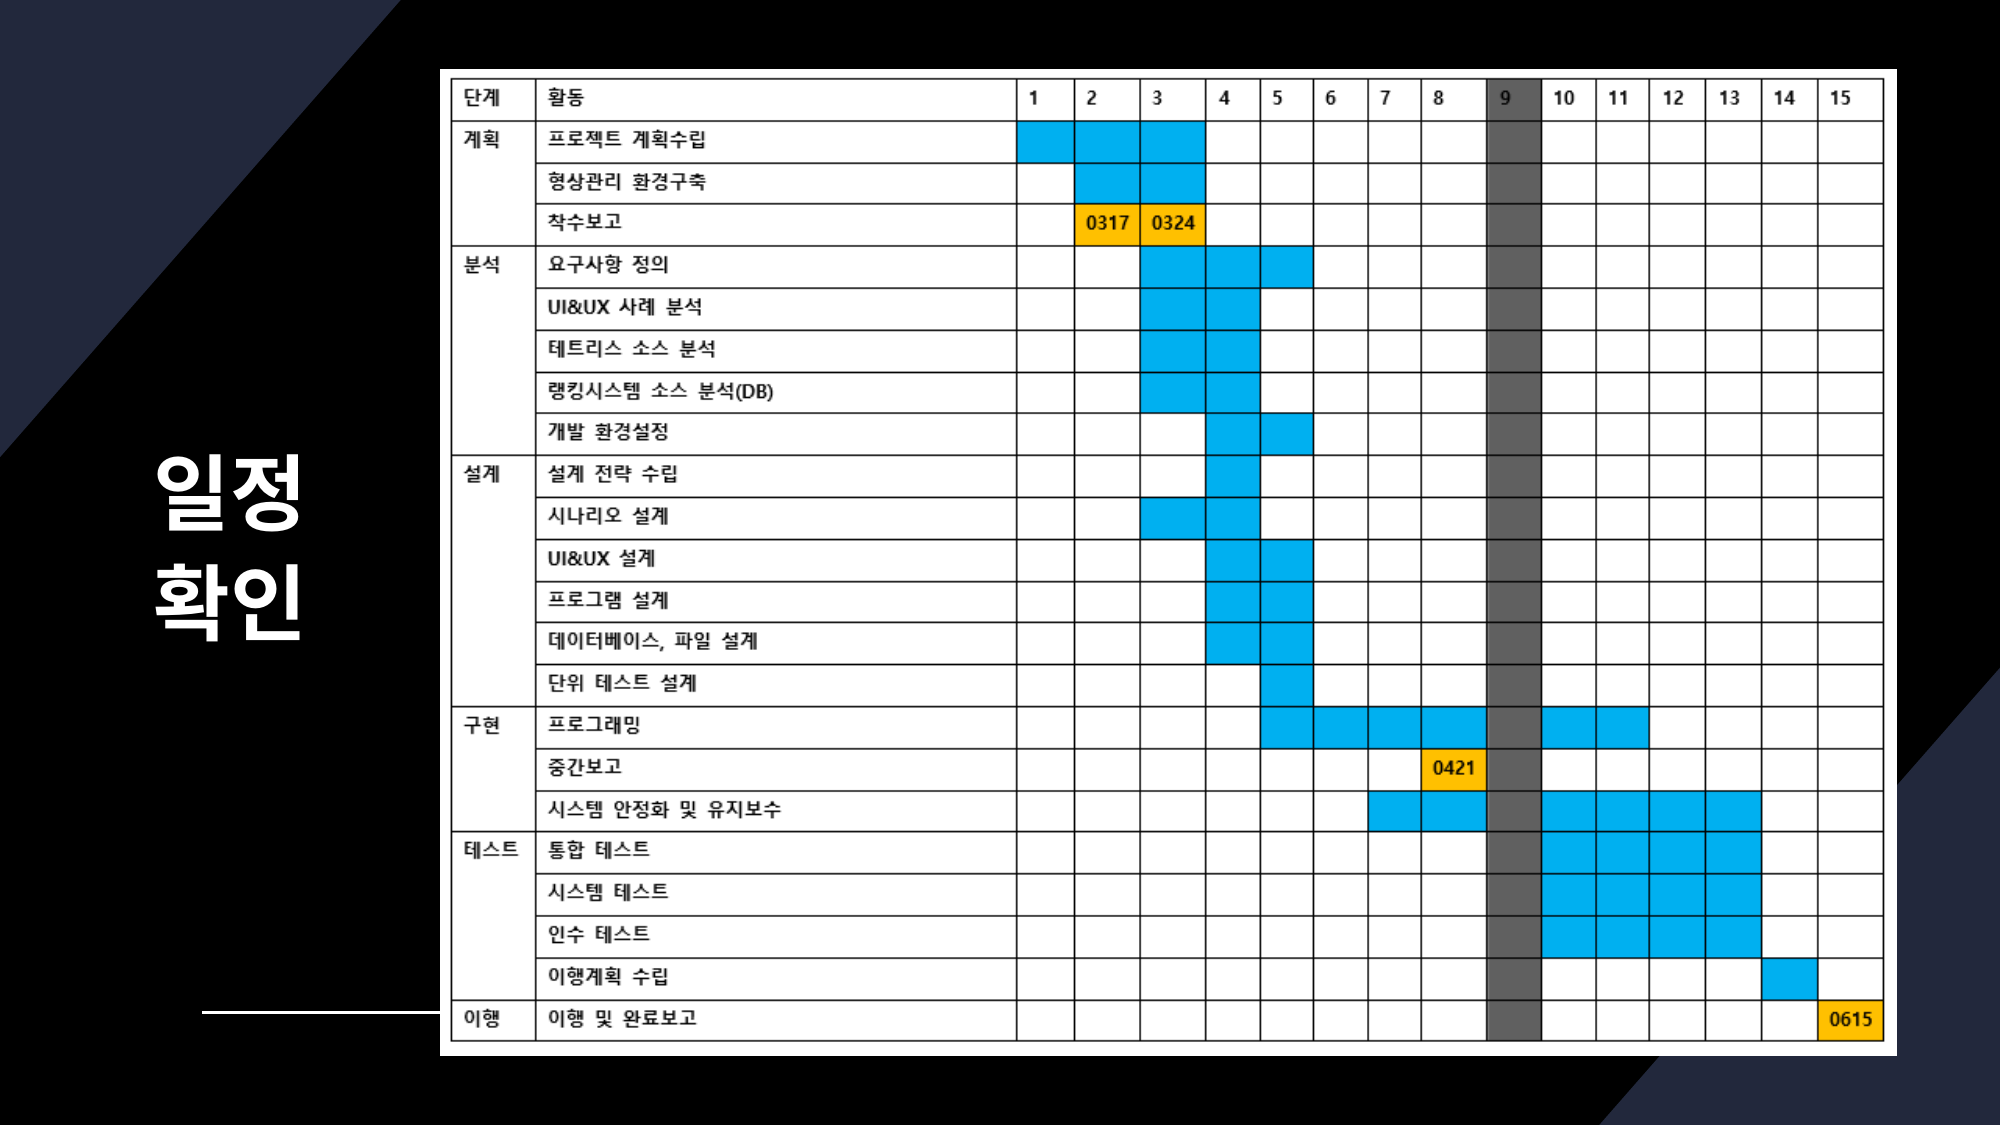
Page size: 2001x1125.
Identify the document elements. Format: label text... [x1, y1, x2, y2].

picture [440, 69, 1897, 1056]
title 일정 확인 [135, 326, 355, 757]
